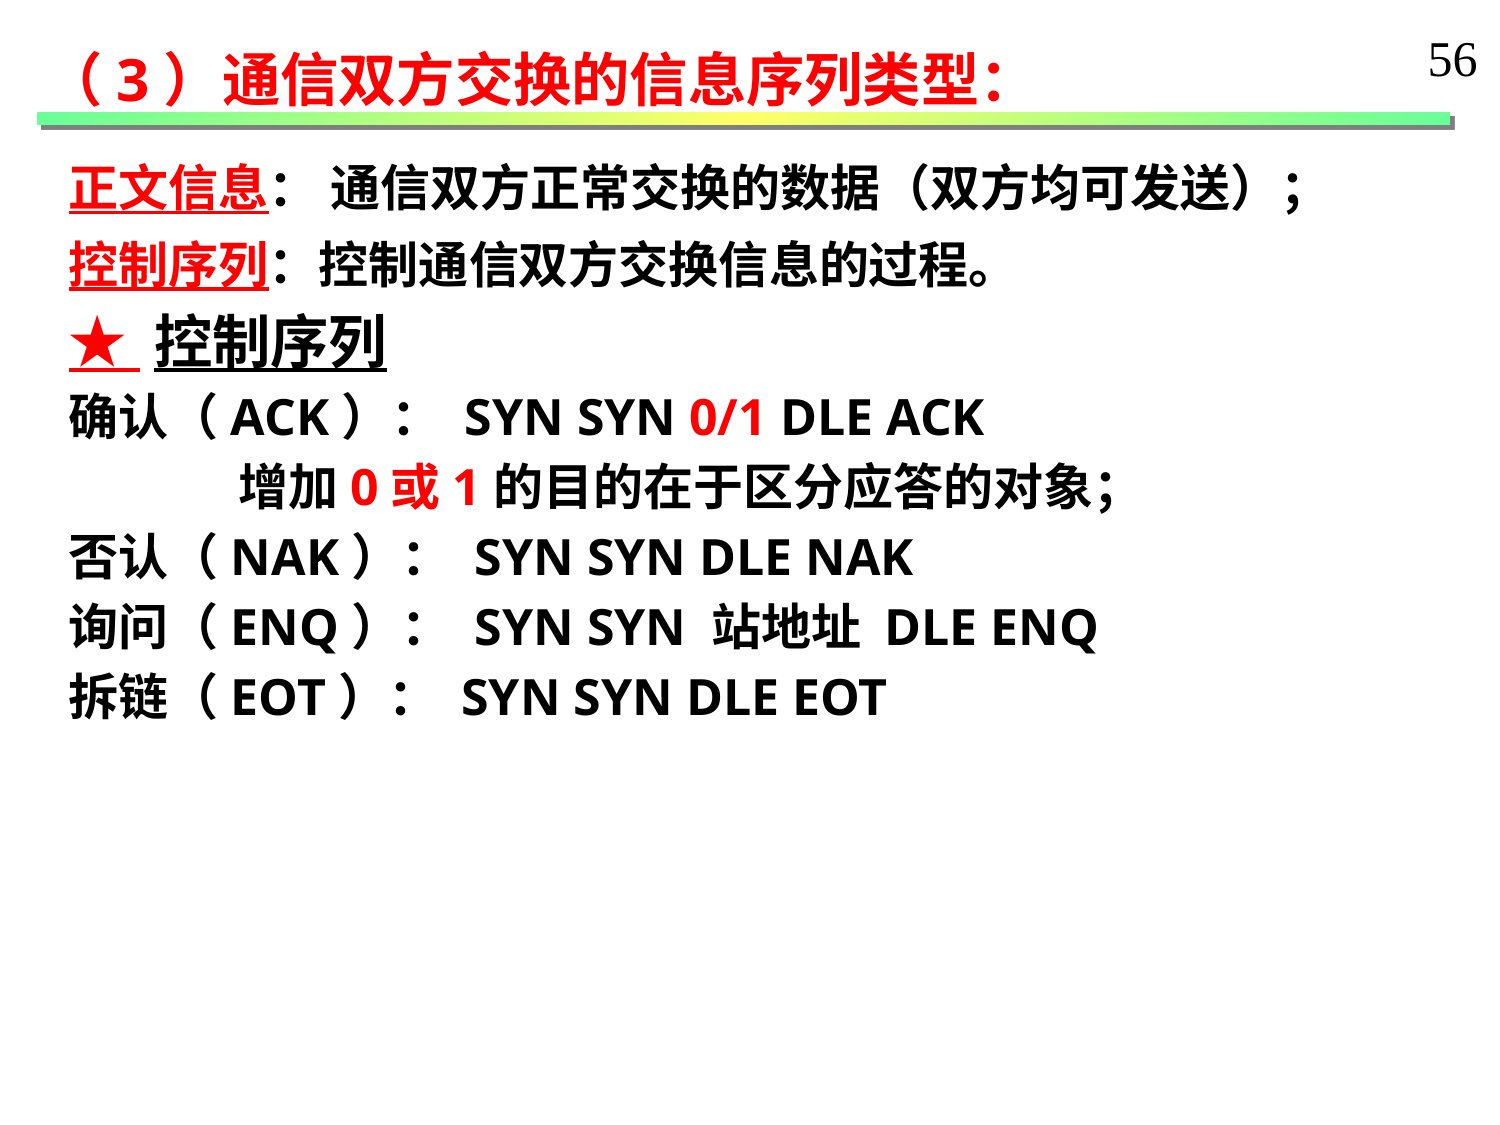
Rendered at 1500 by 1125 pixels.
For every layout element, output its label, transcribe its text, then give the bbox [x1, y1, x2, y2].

text_box 56 [1412, 19, 1493, 94]
text_box [37, 112, 1450, 125]
text_box 正文信息： 通信双方正常交换的数据（双方均可发送）； 控制序列：控制通信双方交换信息的过程。 ★ 控制序列 确认（ACK）： SYN SYN 0/1 DLE ACK 增加0或1的目的在于区分应答的对象； 否认（NAK）： SYN SYN DLE NAK 询问（ENQ）： SYN SYN 站地址 DLE ENQ 拆链（EOT）： SYN SYN DLE EOT [54, 137, 1346, 733]
text_box （3）通信双方交换的信息序列类型： [29, 7, 1053, 120]
